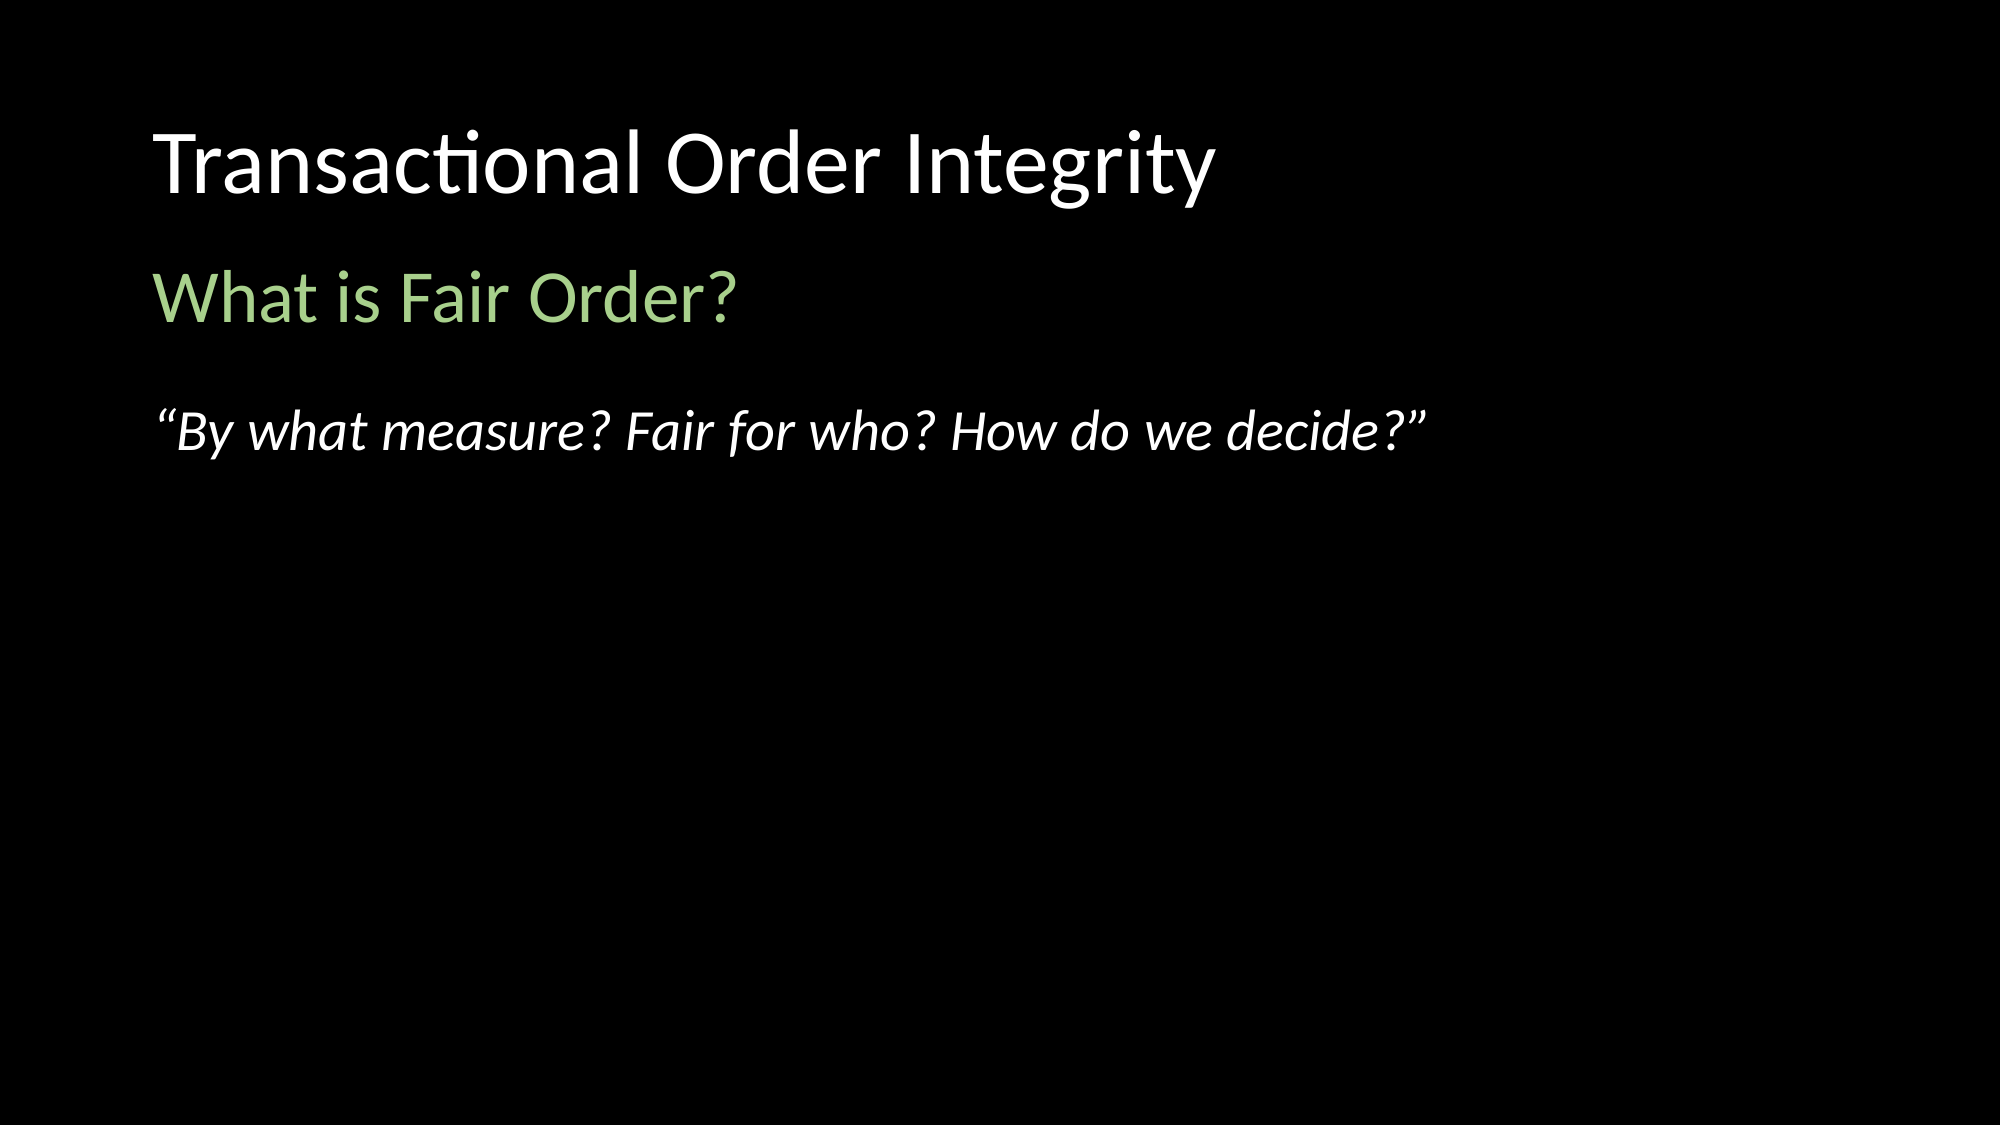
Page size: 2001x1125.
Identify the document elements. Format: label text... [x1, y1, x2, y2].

text_box “By what measure? Fair for who? How do we decide?” [137, 384, 1468, 470]
title Transactional Order Integrity [137, 59, 1863, 278]
text_box What is Fair Order? [137, 239, 1452, 345]
